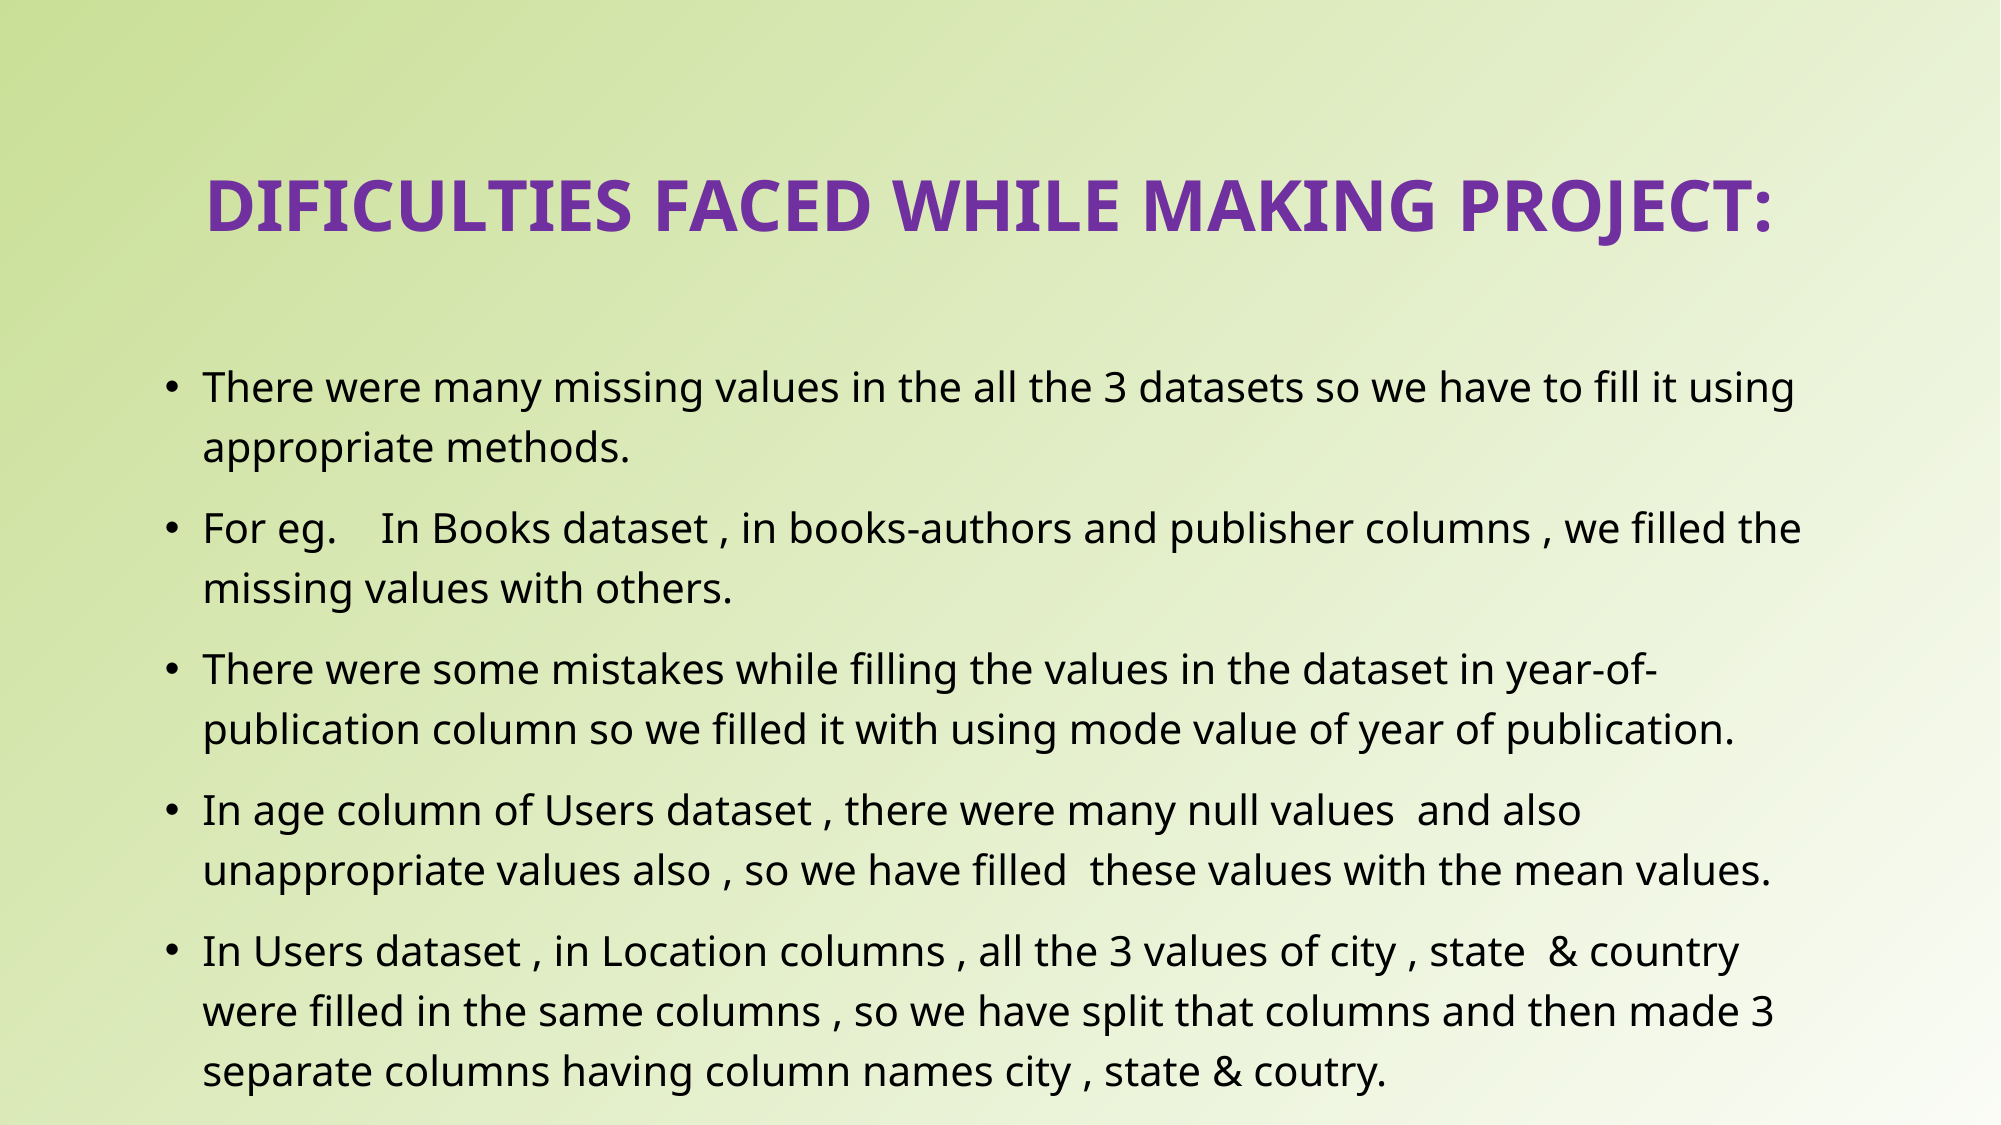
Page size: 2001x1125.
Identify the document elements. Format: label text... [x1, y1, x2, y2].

list There were many missing values in the all the 3 datasets so we have to fill it using appropriate methods. For eg. In Books dataset , in books-authors and publisher columns , we filled the missing values with others. There were some mistakes while filling the values in the dataset in year-of-publication column so we filled it with using mode value of year of publication. In age column of Users dataset , there were many null values and also unappropriate values also , so we have filled these values with the mean values. In Users dataset , in Location columns , all the 3 values of city , state & country were filled in the same columns , so we have split that columns and then made 3 separate columns having column names city , state & coutry. [149, 343, 1849, 1125]
title Dificulties faced while making project: [149, 99, 1849, 318]
